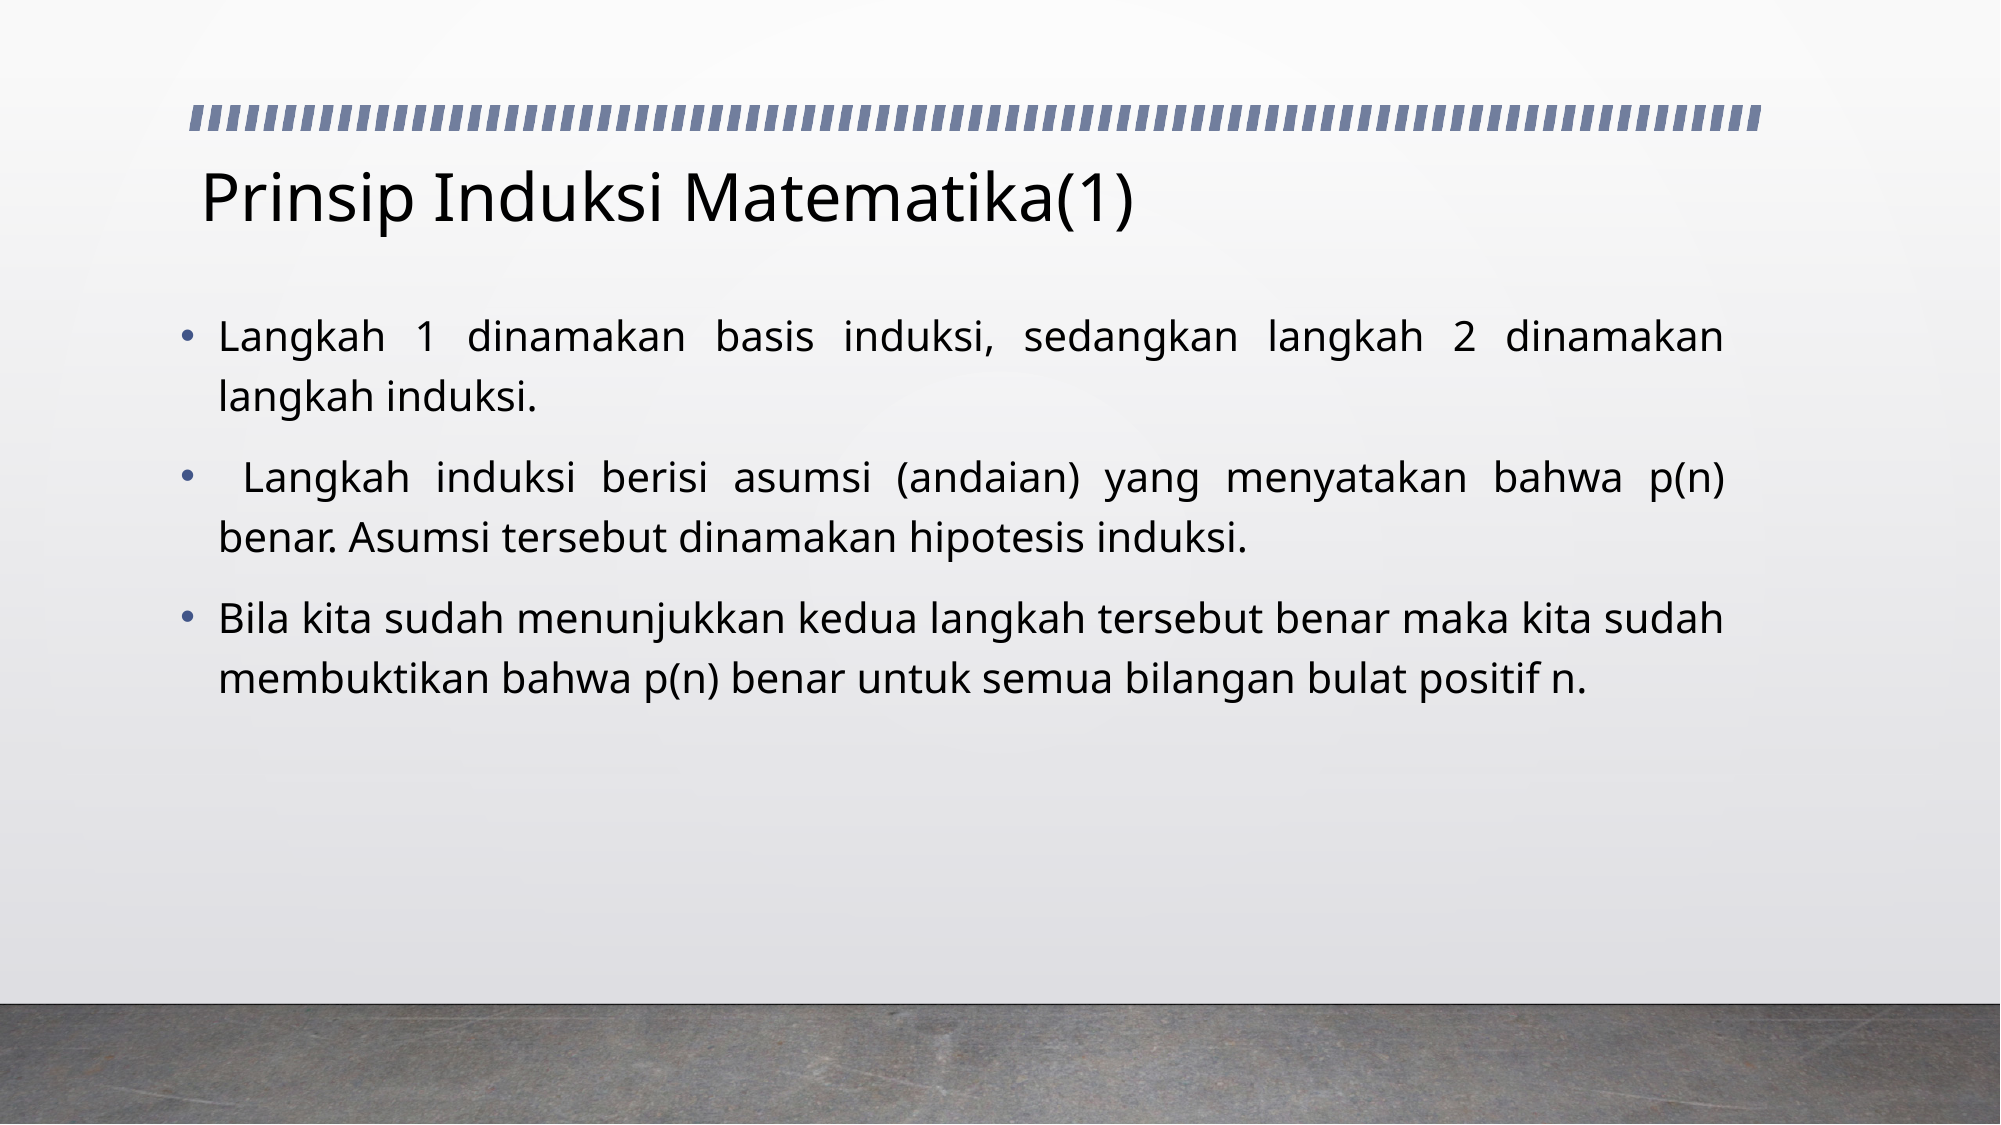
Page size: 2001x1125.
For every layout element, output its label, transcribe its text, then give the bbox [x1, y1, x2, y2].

picture [0, 1004, 2000, 1124]
list Langkah 1 dinamakan basis induksi, sedangkan langkah 2 dinamakan langkah induksi. Langkah induksi berisi asumsi (andaian) yang menyatakan bahwa p(n) benar. Asumsi tersebut dinamakan hipotesis induksi. Bila kita sudah menunjukkan kedua langkah tersebut benar maka kita sudah membuktikan bahwa p(n) benar untuk semua bilangan bulat positif n. [165, 292, 1741, 833]
title Prinsip Induksi Matematika(1) [185, 156, 1761, 270]
